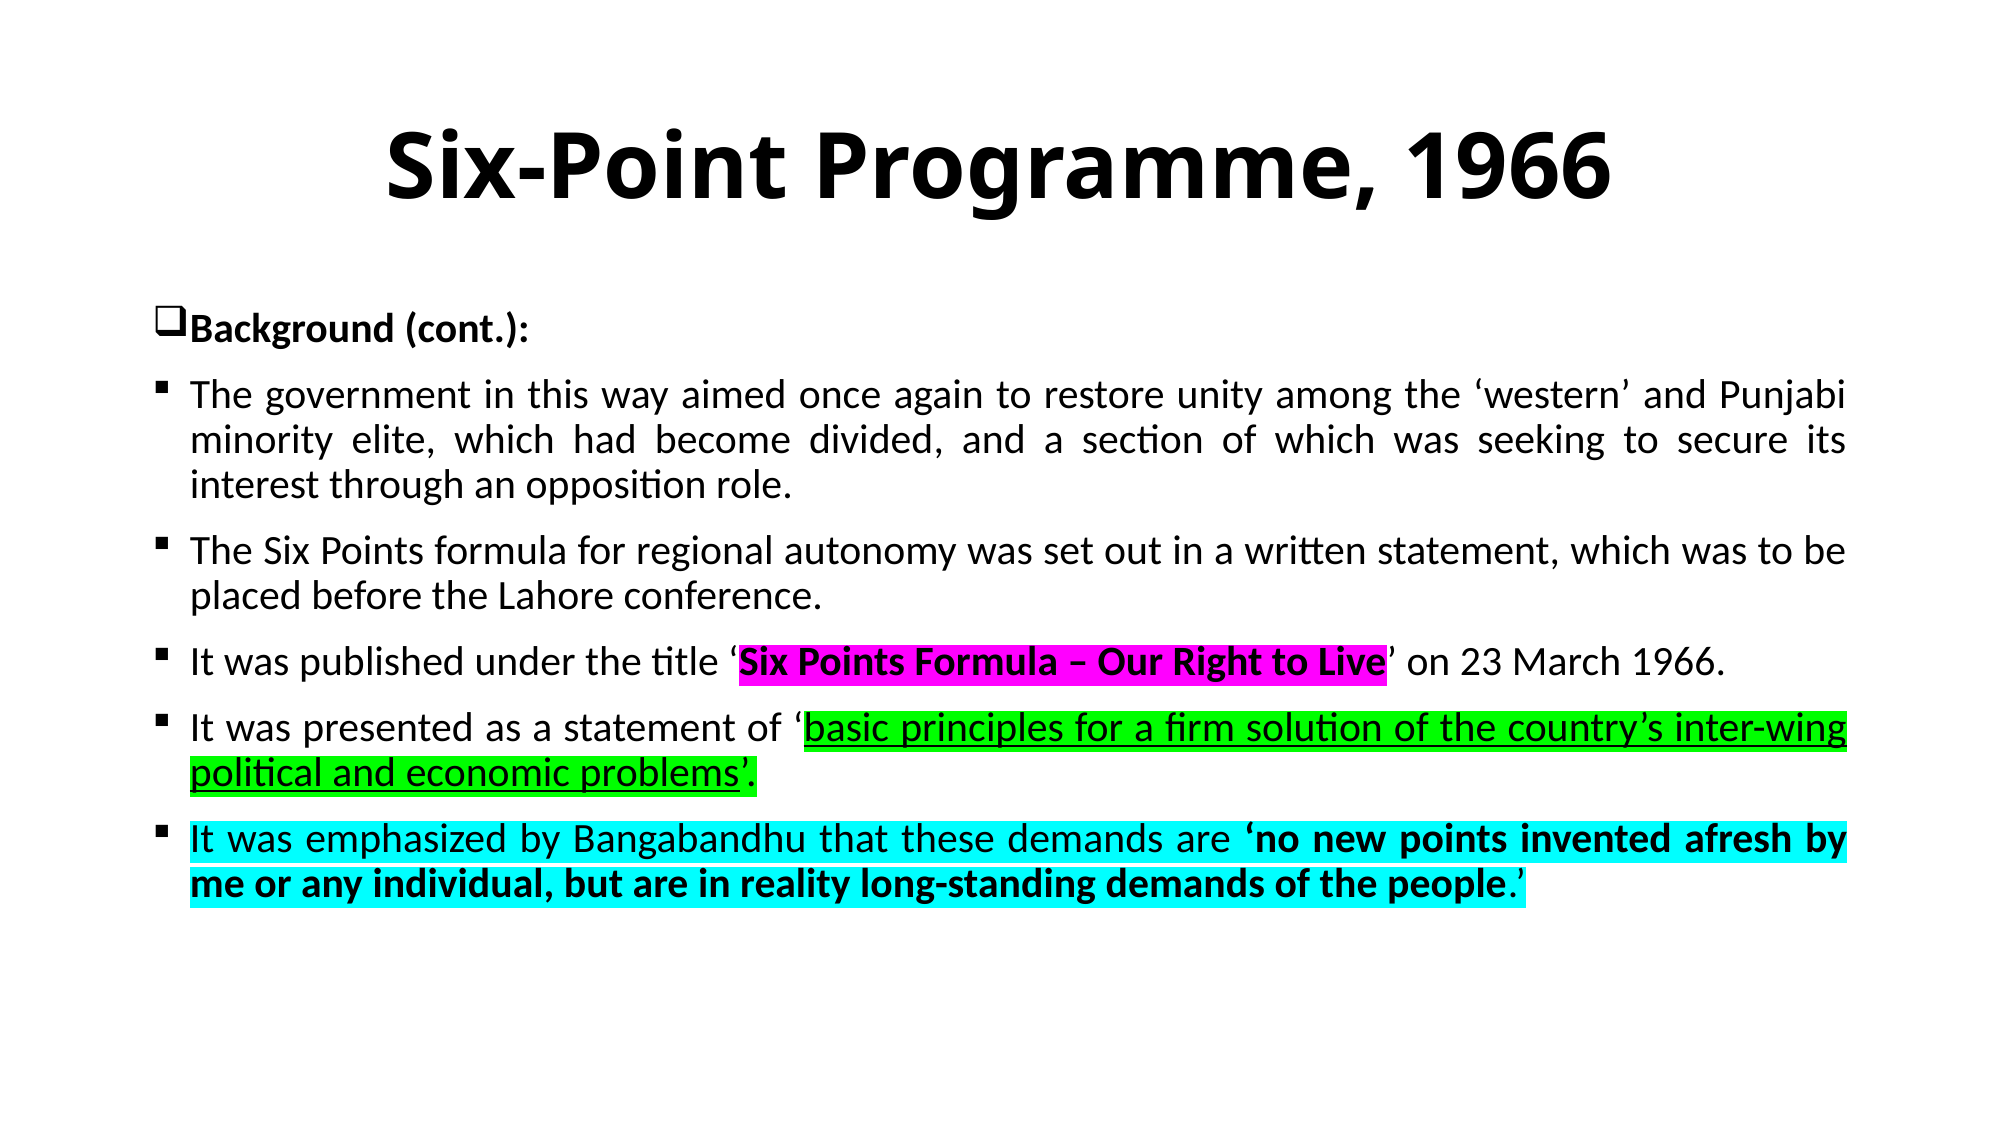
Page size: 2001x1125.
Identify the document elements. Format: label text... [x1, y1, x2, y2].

list Background (cont.): The government in this way aimed once again to restore unity among the ‘western’ and Punjabi minority elite, which had become divided, and a section of which was seeking to secure its interest through an opposition role. The Six Points formula for regional autonomy was set out in a written statement, which was to be placed before the Lahore conference. It was published under the title ‘Six Points Formula – Our Right to Live’ on 23 March 1966. It was presented as a statement of ‘basic principles for a firm solution of the country’s inter-wing political and economic problems’. It was emphasized by Bangabandhu that these demands are ‘no new points invented afresh by me or any individual, but are in reality long-standing demands of the people.’ [137, 299, 1863, 1014]
title Six-Point Programme, 1966 [137, 59, 1863, 278]
